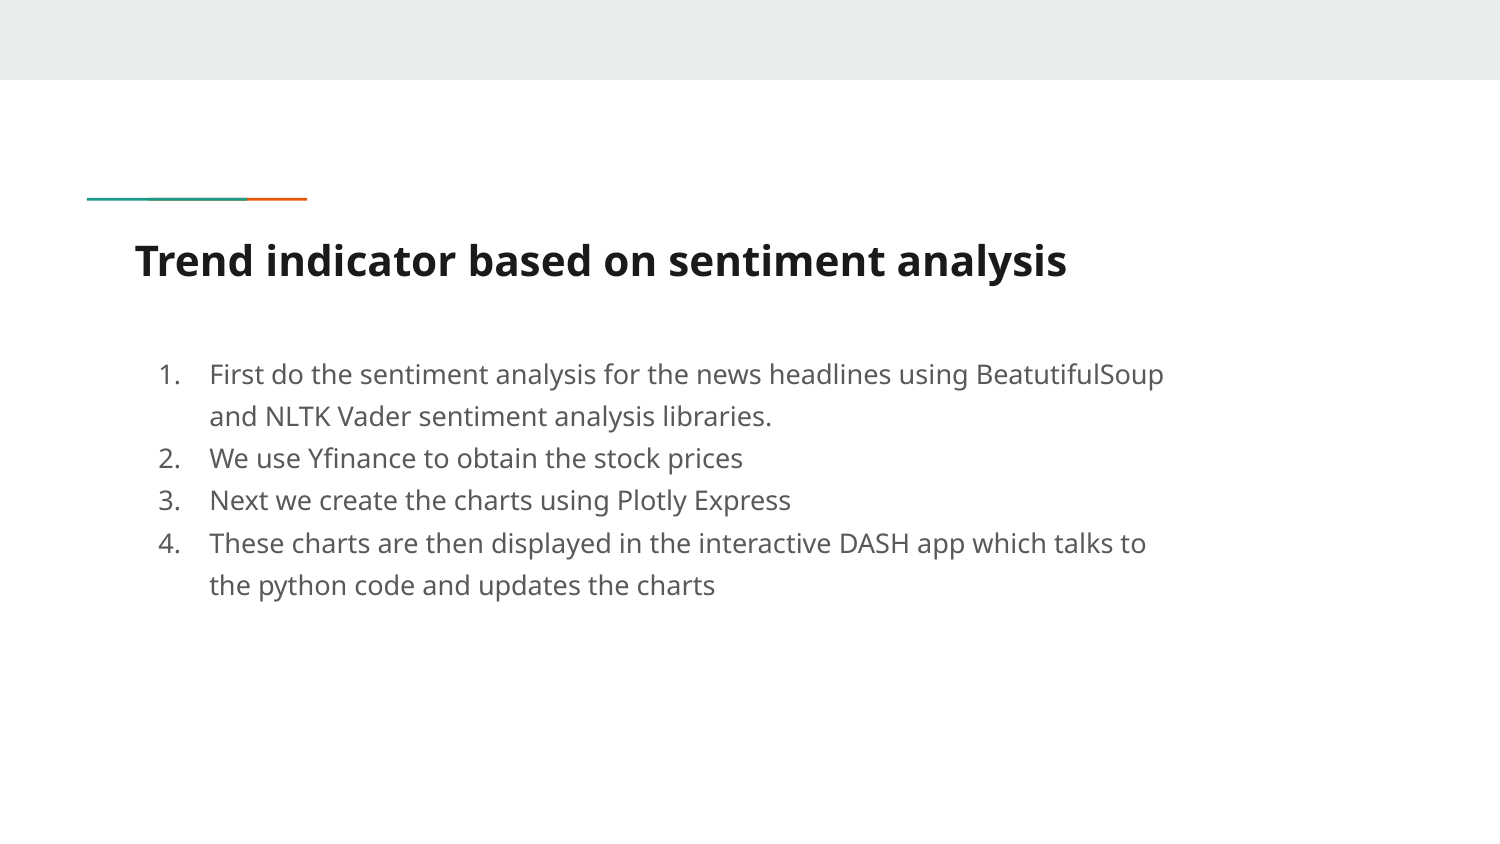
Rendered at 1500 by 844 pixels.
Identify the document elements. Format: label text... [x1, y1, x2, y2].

list First do the sentiment analysis for the news headlines using BeatutifulSoup and NLTK Vader sentiment analysis libraries. We use Yfinance to obtain the stock prices Next we create the charts using Plotly Express These charts are then displayed in the interactive DASH app which talks to the python code and updates the charts [119, 334, 1182, 706]
title Trend indicator based on sentiment analysis [119, 216, 1381, 305]
